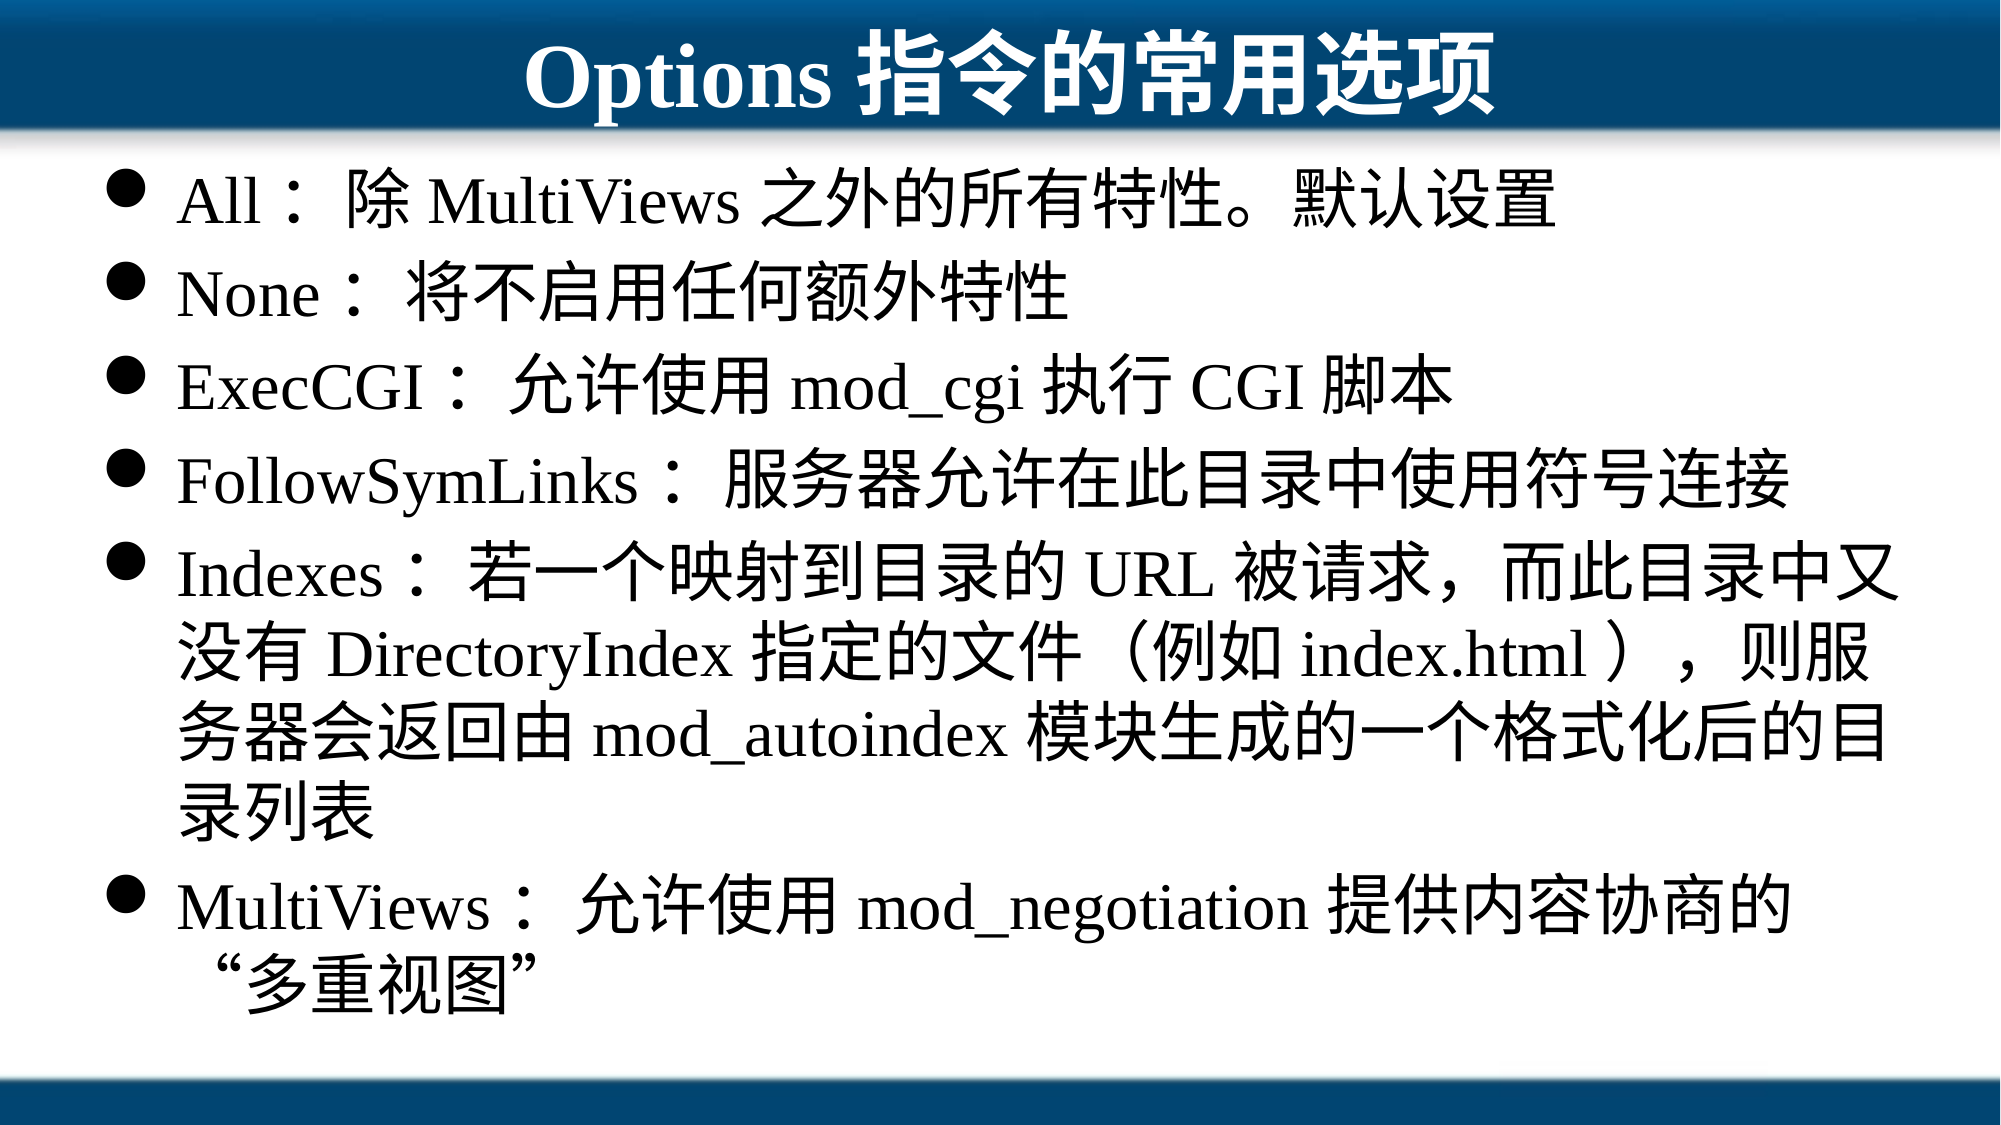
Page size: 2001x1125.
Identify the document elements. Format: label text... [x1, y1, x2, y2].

title Options指令的常用选项 [86, 19, 1934, 124]
list All：除MultiViews之外的所有特性。默认设置 None：将不启用任何额外特性 ExecCGI：允许使用mod_cgi执行CGI脚本 FollowSymLinks：服务器允许在此目录中使用符号连接 Indexes：若一个映射到目录的URL被请求，而此目录中又没有DirectoryIndex指定的文件（例如index.html），则服务器会返回由mod_autoindex模块生成的一个格式化后的目录列表 MultiViews：允许使用mod_negotiation提供内容协商的“多重视图” [86, 149, 1934, 958]
picture [0, 0, 2001, 1125]
